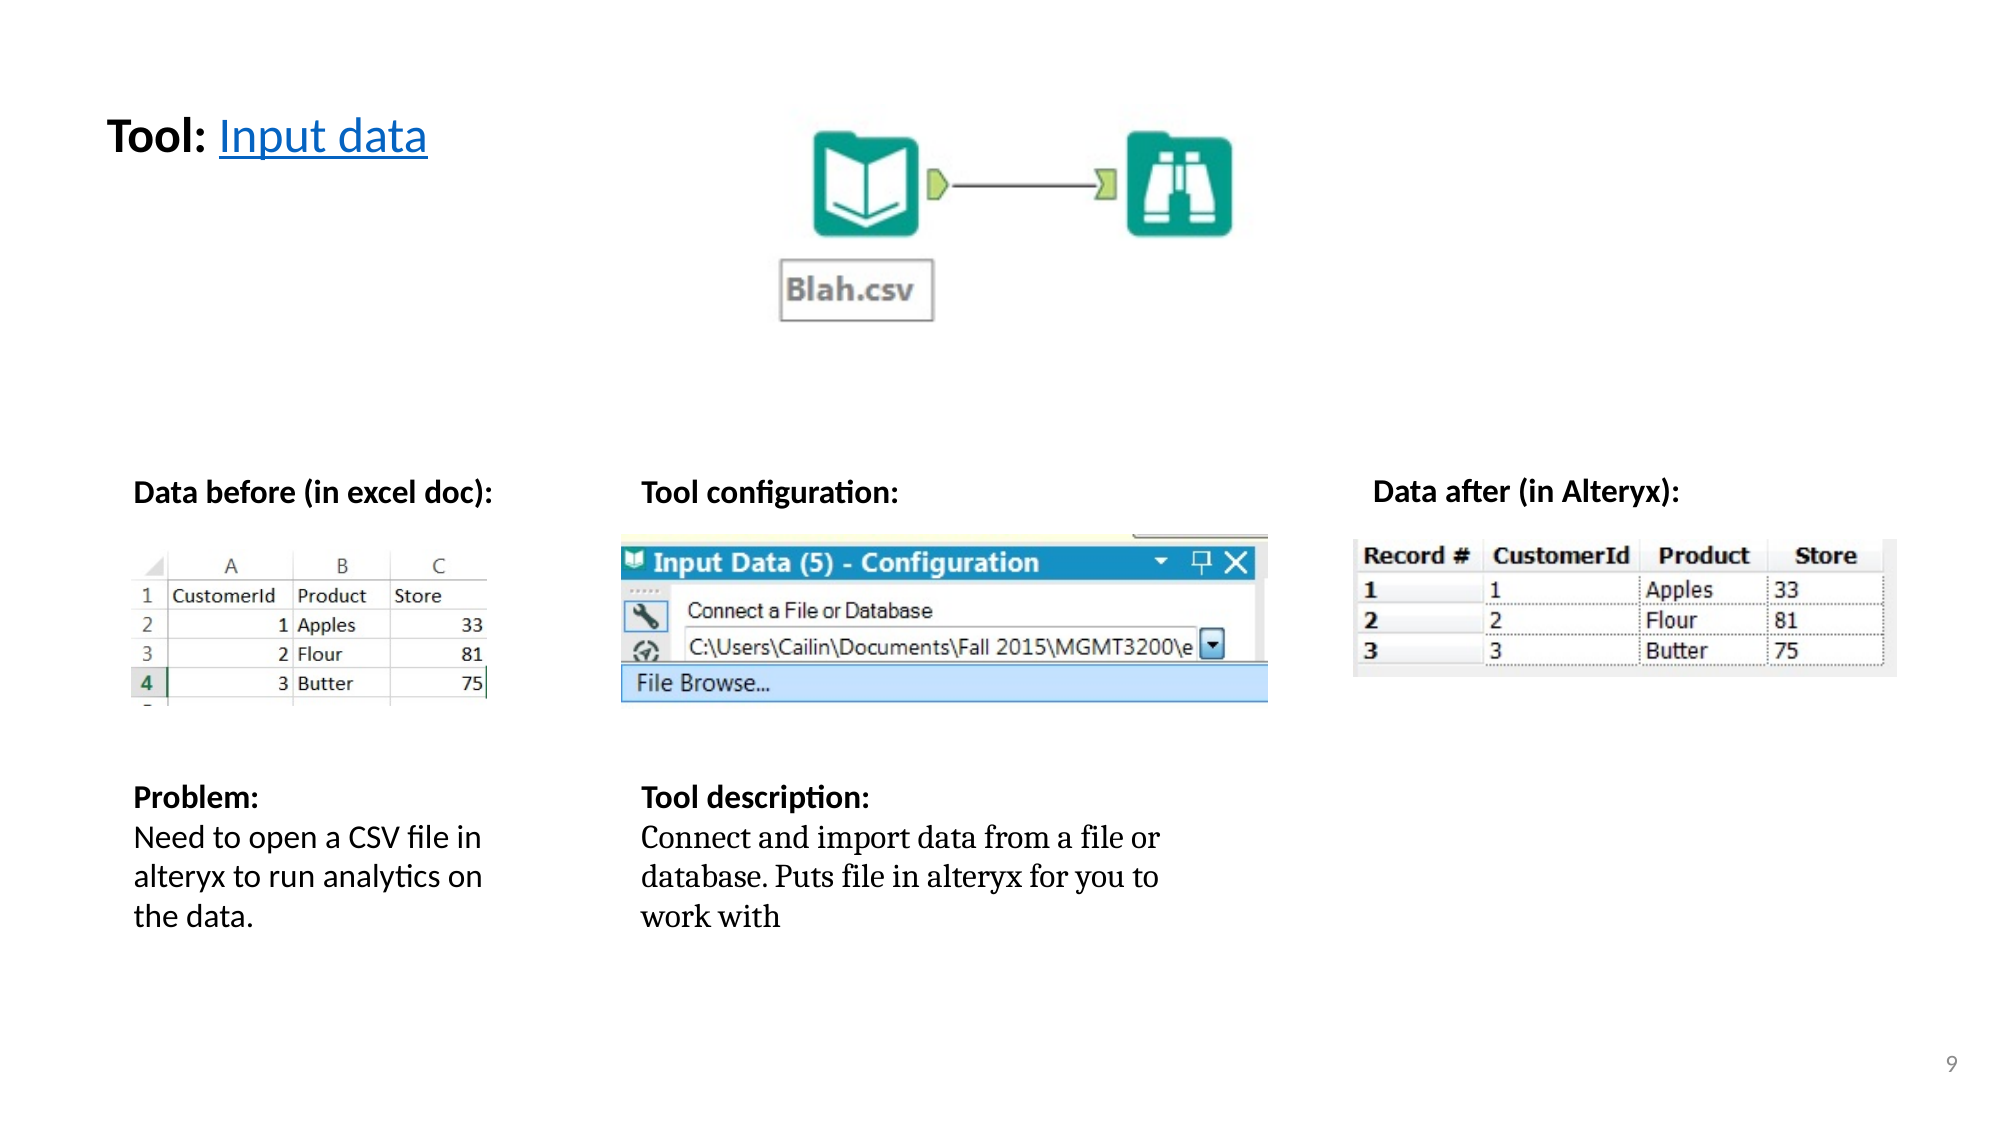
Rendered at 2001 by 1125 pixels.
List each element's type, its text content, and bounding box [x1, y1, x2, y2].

text_box Data before (in excel doc): [113, 450, 537, 526]
slide_number 9 [1853, 1019, 1974, 1106]
text_box Tool: Input data [86, 82, 564, 178]
picture [621, 534, 1268, 709]
text_box Tool description: Connect and import data from a file or database. Puts file in alteryx for you to work with [621, 754, 1229, 983]
picture [752, 104, 1295, 339]
text_box Problem: Need to open a CSV file in alteryx to run analytics on the data. [113, 754, 518, 983]
picture [131, 549, 487, 706]
picture [1353, 539, 1897, 677]
text_box Data after (in Alteryx): [1353, 448, 1742, 535]
text_box Tool configuration: [621, 450, 944, 534]
